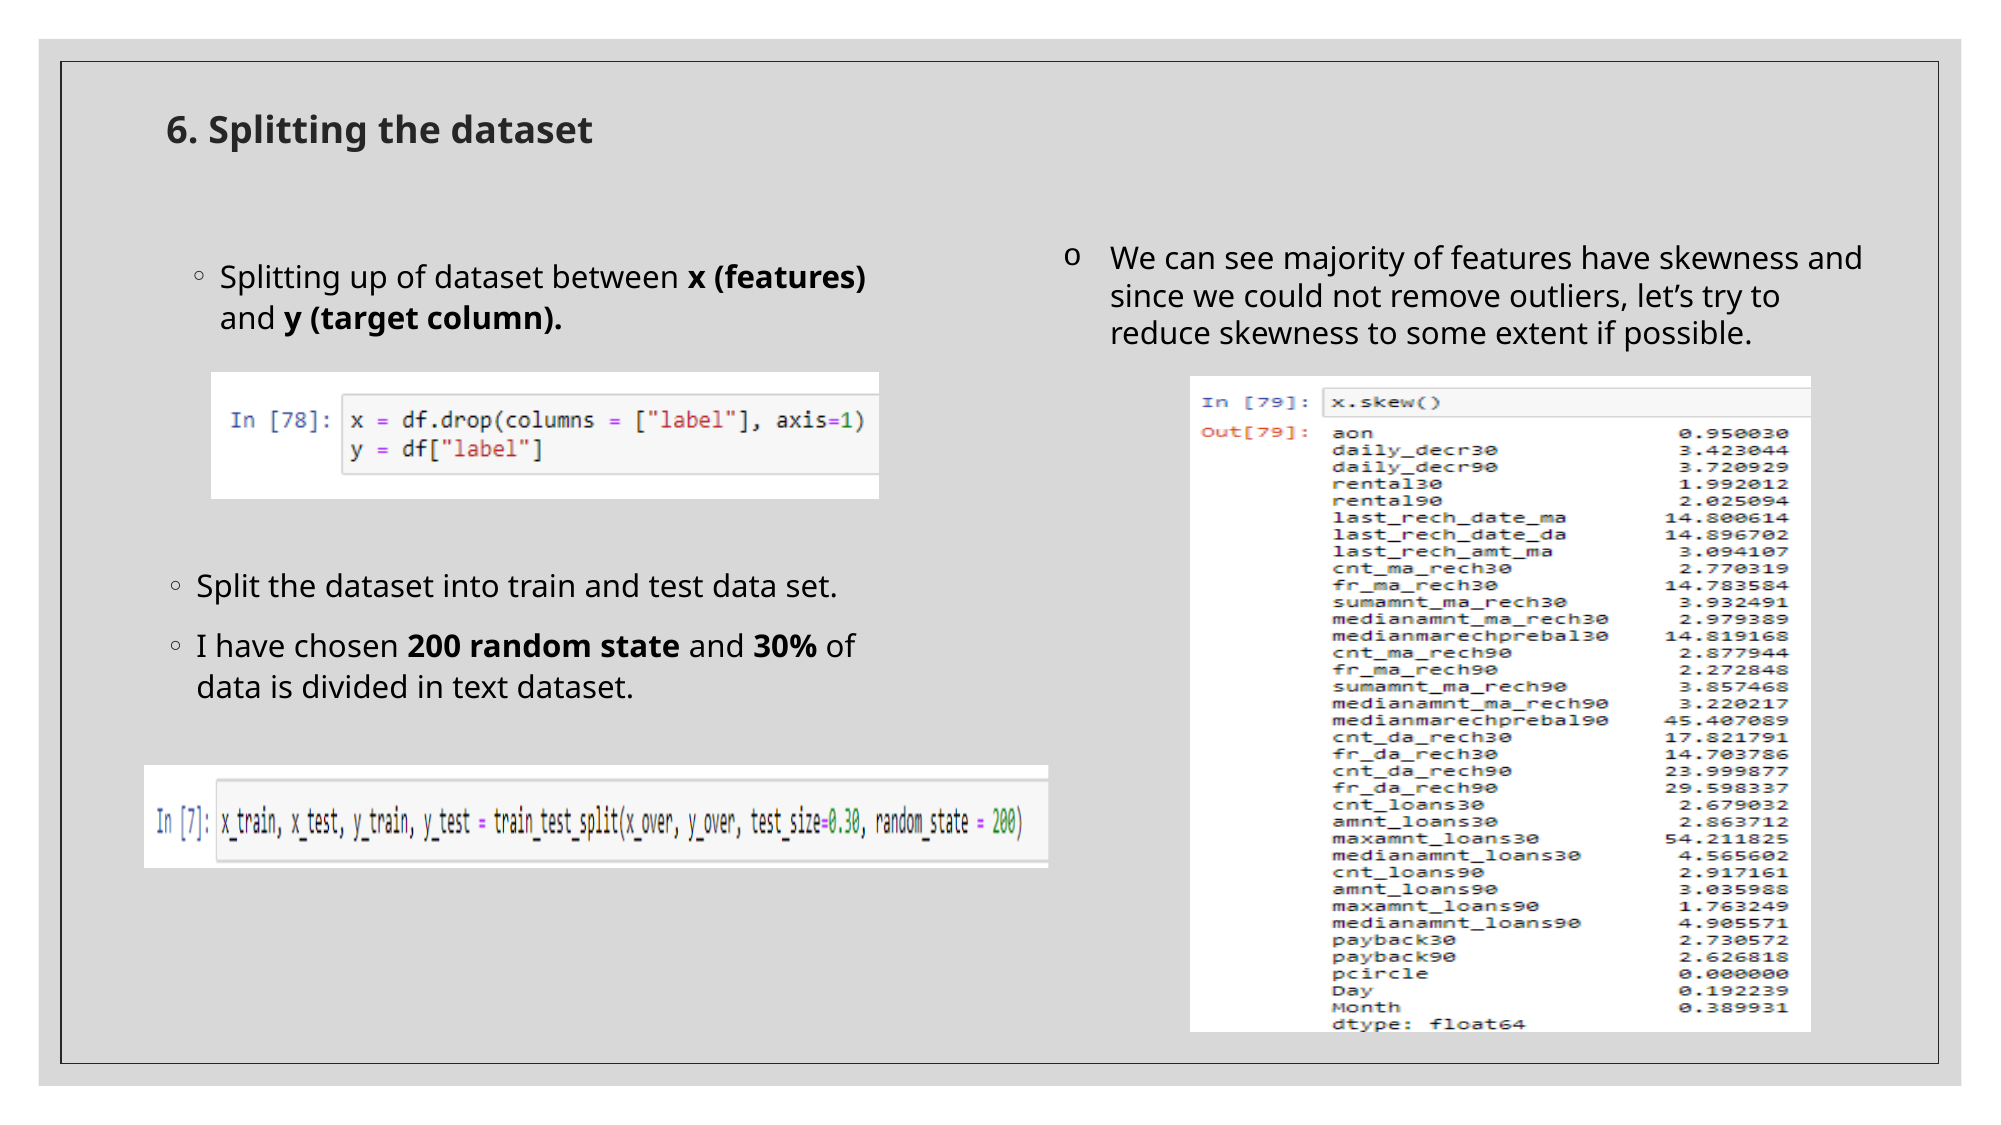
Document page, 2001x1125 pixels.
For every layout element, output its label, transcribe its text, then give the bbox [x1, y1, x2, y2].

list Splitting up of dataset between x (features) and y (target column). [174, 245, 915, 373]
text_box Split the dataset into train and test data set. I have chosen 200 random state and 30% of data is divided in text dataset. [151, 499, 892, 761]
title 6. Splitting the dataset [151, 18, 1802, 244]
text_box We can see majority of features have skewness and since we could not remove outliers, let’s try to reduce skewness to some extent if possible. [1048, 230, 1890, 358]
picture [211, 372, 879, 499]
picture [144, 765, 1049, 868]
picture [1190, 376, 1811, 1032]
